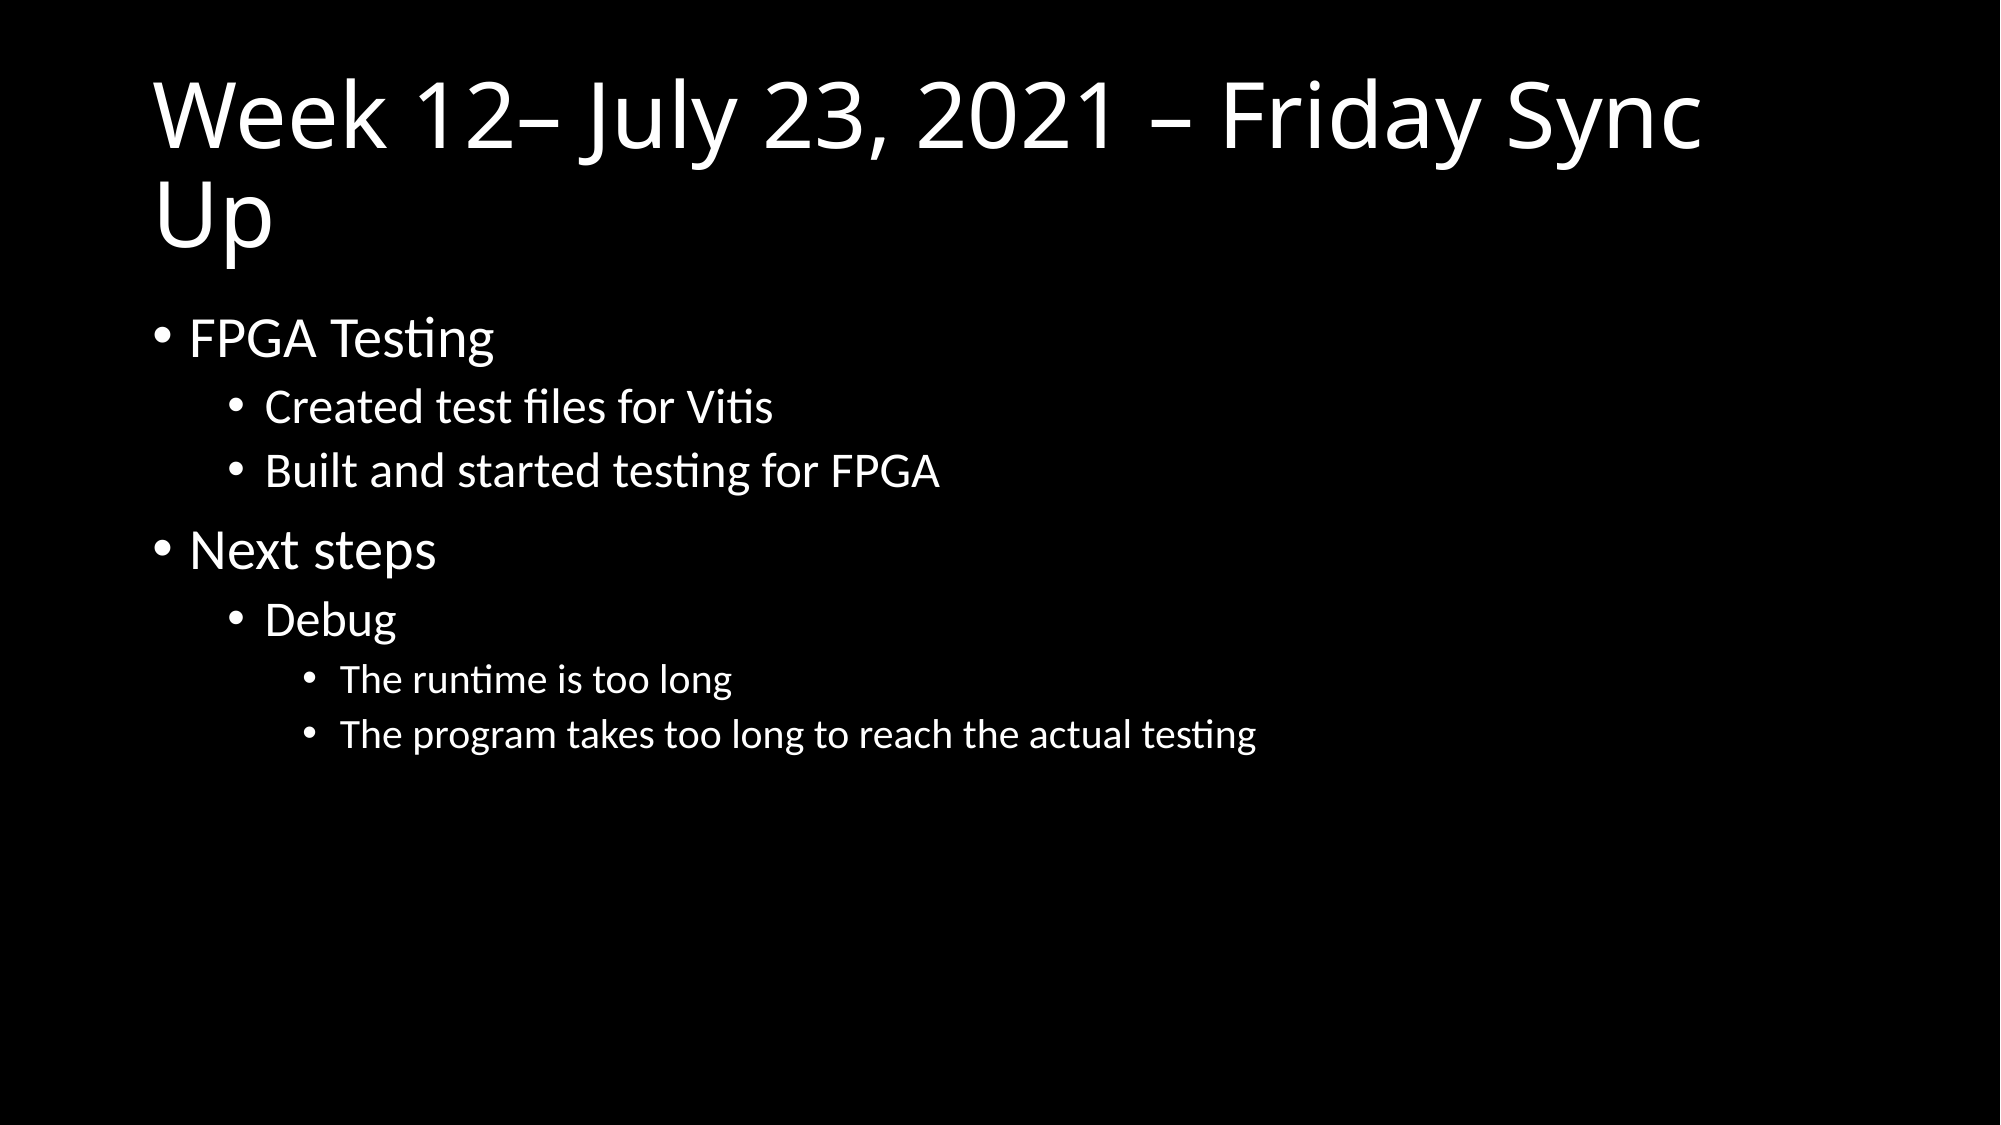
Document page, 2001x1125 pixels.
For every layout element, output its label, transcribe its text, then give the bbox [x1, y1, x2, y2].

title Week 12– July 23, 2021 – Friday Sync Up [137, 59, 1863, 278]
list FPGA Testing Created test files for Vitis Built and started testing for FPGA Next steps Debug The runtime is too long The program takes too long to reach the actual testing [137, 299, 1863, 1014]
